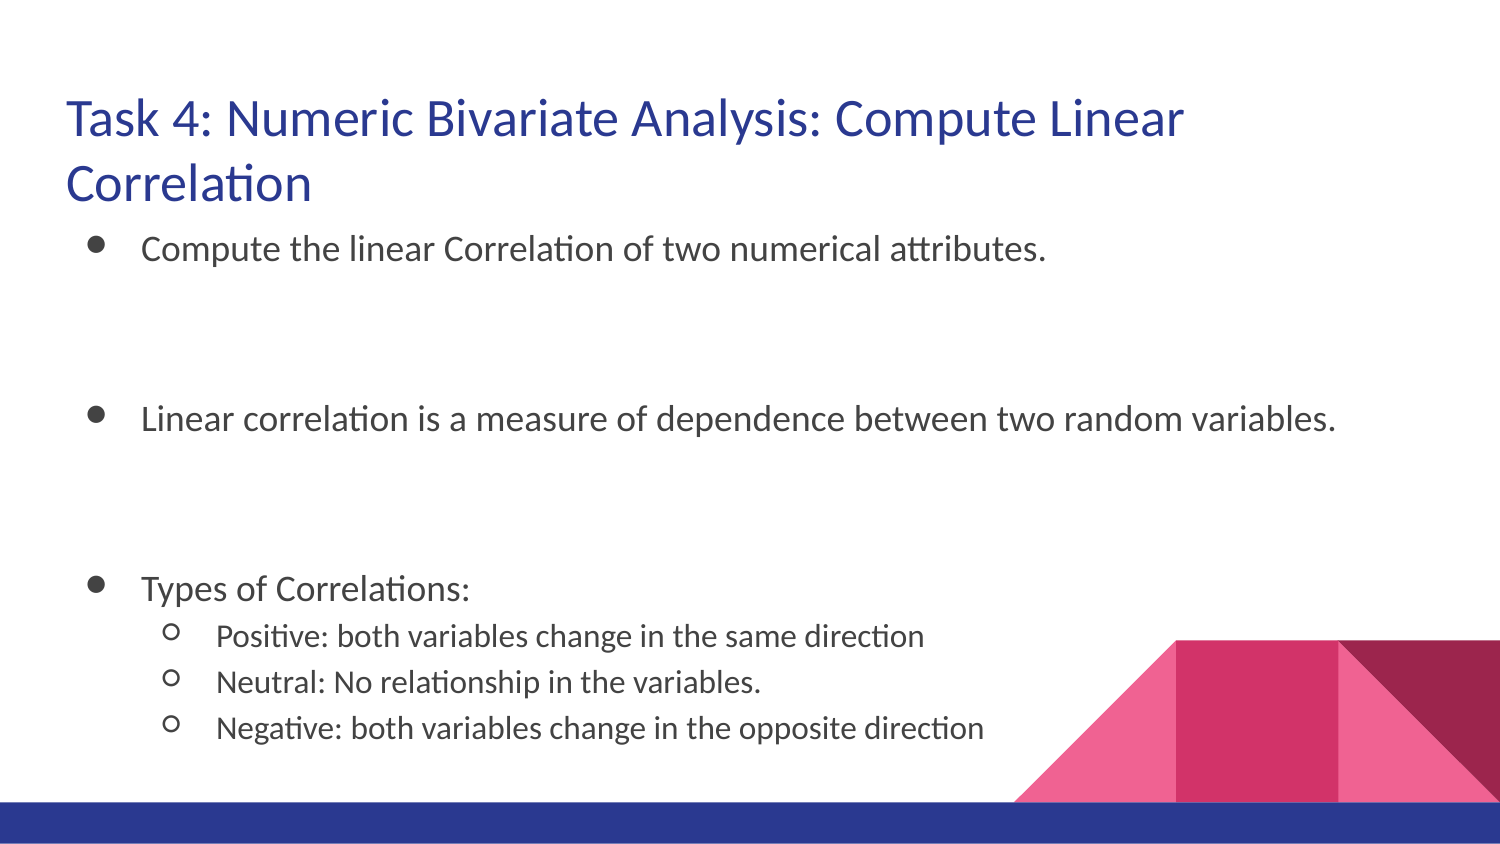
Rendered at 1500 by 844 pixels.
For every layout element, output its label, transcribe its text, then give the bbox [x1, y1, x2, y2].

list Compute the linear Correlation of two numerical attributes. Linear correlation is a measure of dependence between two random variables. Types of Correlations: Positive: both variables change in the same direction Neutral: No relationship in the variables. Negative: both variables change in the opposite direction [51, 201, 1449, 750]
title Task 4: Numeric Bivariate Analysis: Compute Linear Correlation [51, 67, 1449, 167]
